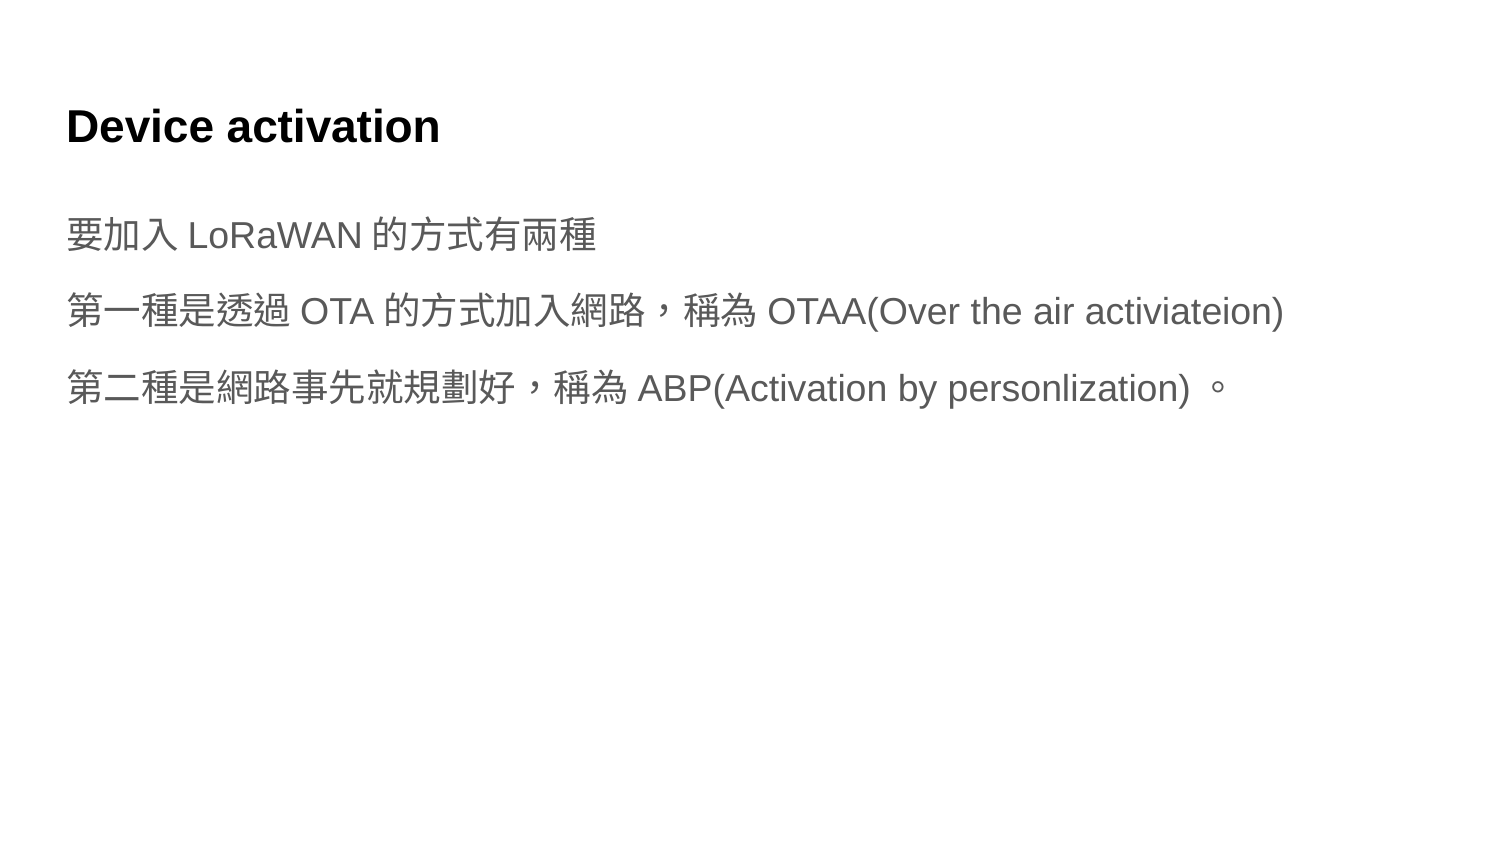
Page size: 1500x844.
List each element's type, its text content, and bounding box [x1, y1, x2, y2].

list 要加入LoRaWAN的方式有兩種 第一種是透過OTA的方式加入網路，稱為OTAA(Over the air activiateion) 第二種是網路事先就規劃好，稱為ABP(Activation by personlization)。 [51, 189, 1373, 750]
title Device activation [51, 72, 1449, 167]
